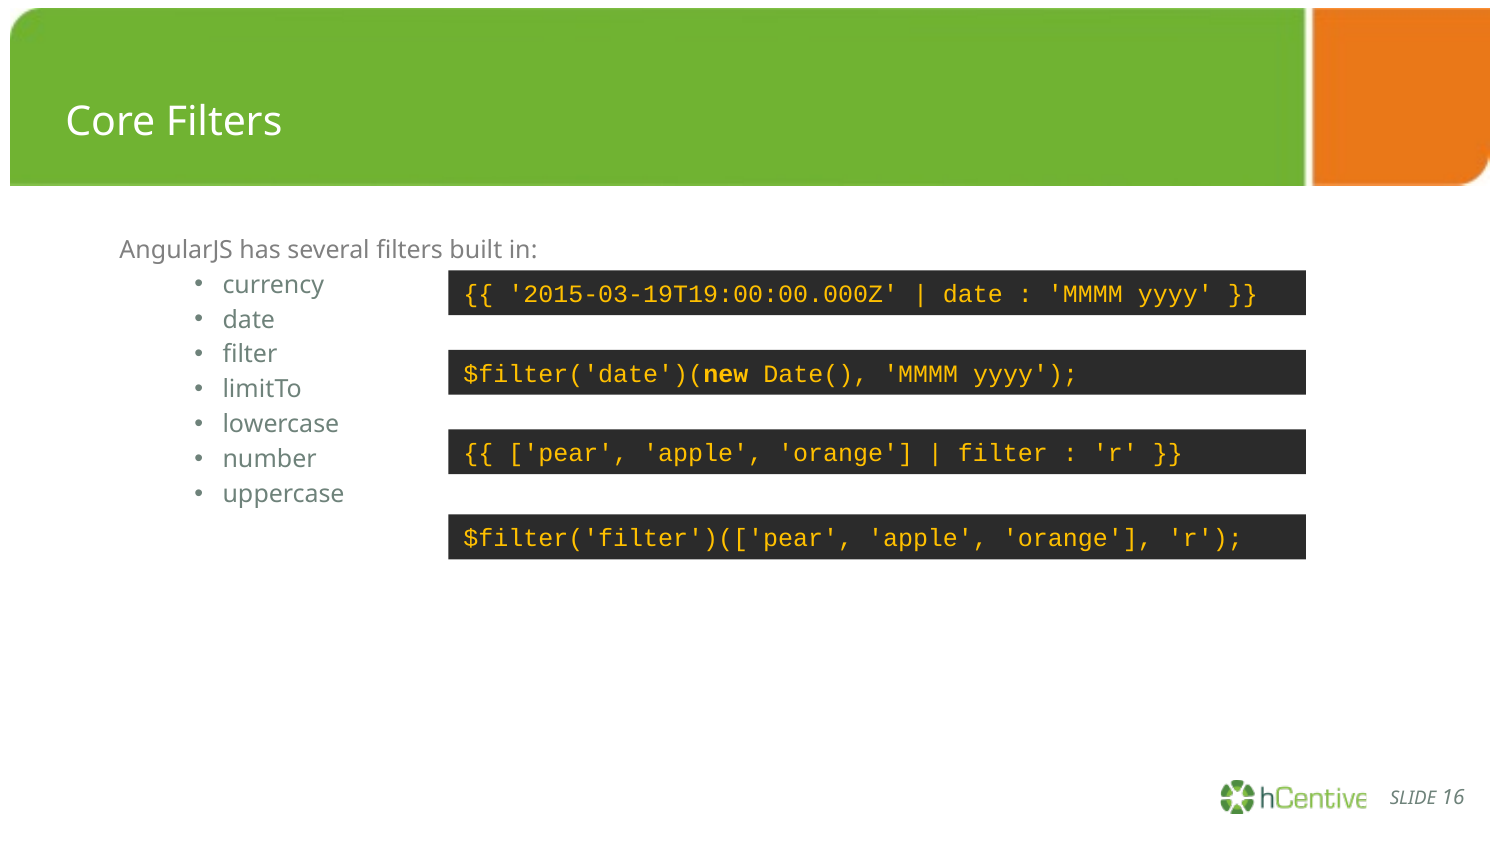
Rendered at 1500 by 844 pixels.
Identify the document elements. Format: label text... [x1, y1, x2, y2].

list AngularJS has several filters built in: currency date filter limitTo lowercase number uppercase [104, 190, 1306, 806]
text_box {{ ['pear', 'apple', 'orange'] | filter : 'r' }} [448, 429, 1306, 475]
list Core Filters [50, 86, 1221, 151]
text_box $filter('date')(new Date(), 'MMMM yyyy'); [448, 349, 1306, 395]
picture [10, 8, 1490, 186]
text_box {{ '2015-03-19T19:00:00.000Z' | date : 'MMMM yyyy' }} [448, 270, 1306, 316]
text_box $filter('filter')(['pear', 'apple', 'orange'], 'r'); [448, 514, 1306, 560]
